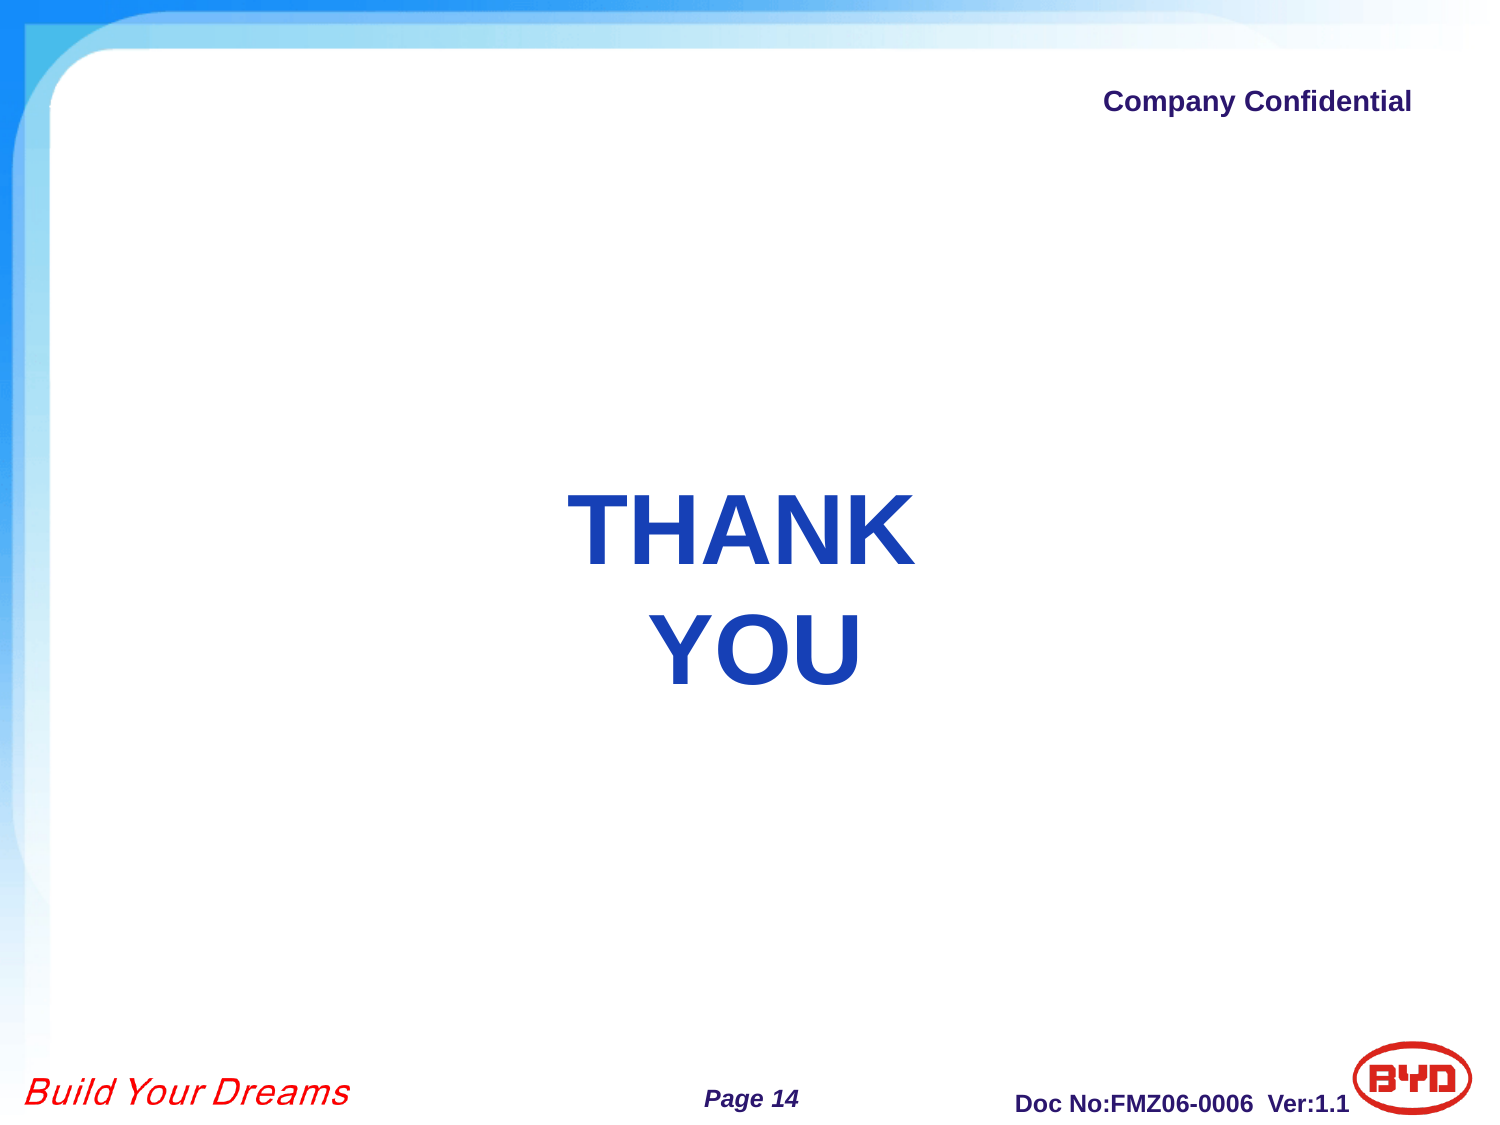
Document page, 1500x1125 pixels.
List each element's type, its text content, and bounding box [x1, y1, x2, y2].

text_box [0, 0, 1500, 75]
picture [0, 75, 1500, 1125]
text_box THANK YOU [503, 456, 1008, 712]
